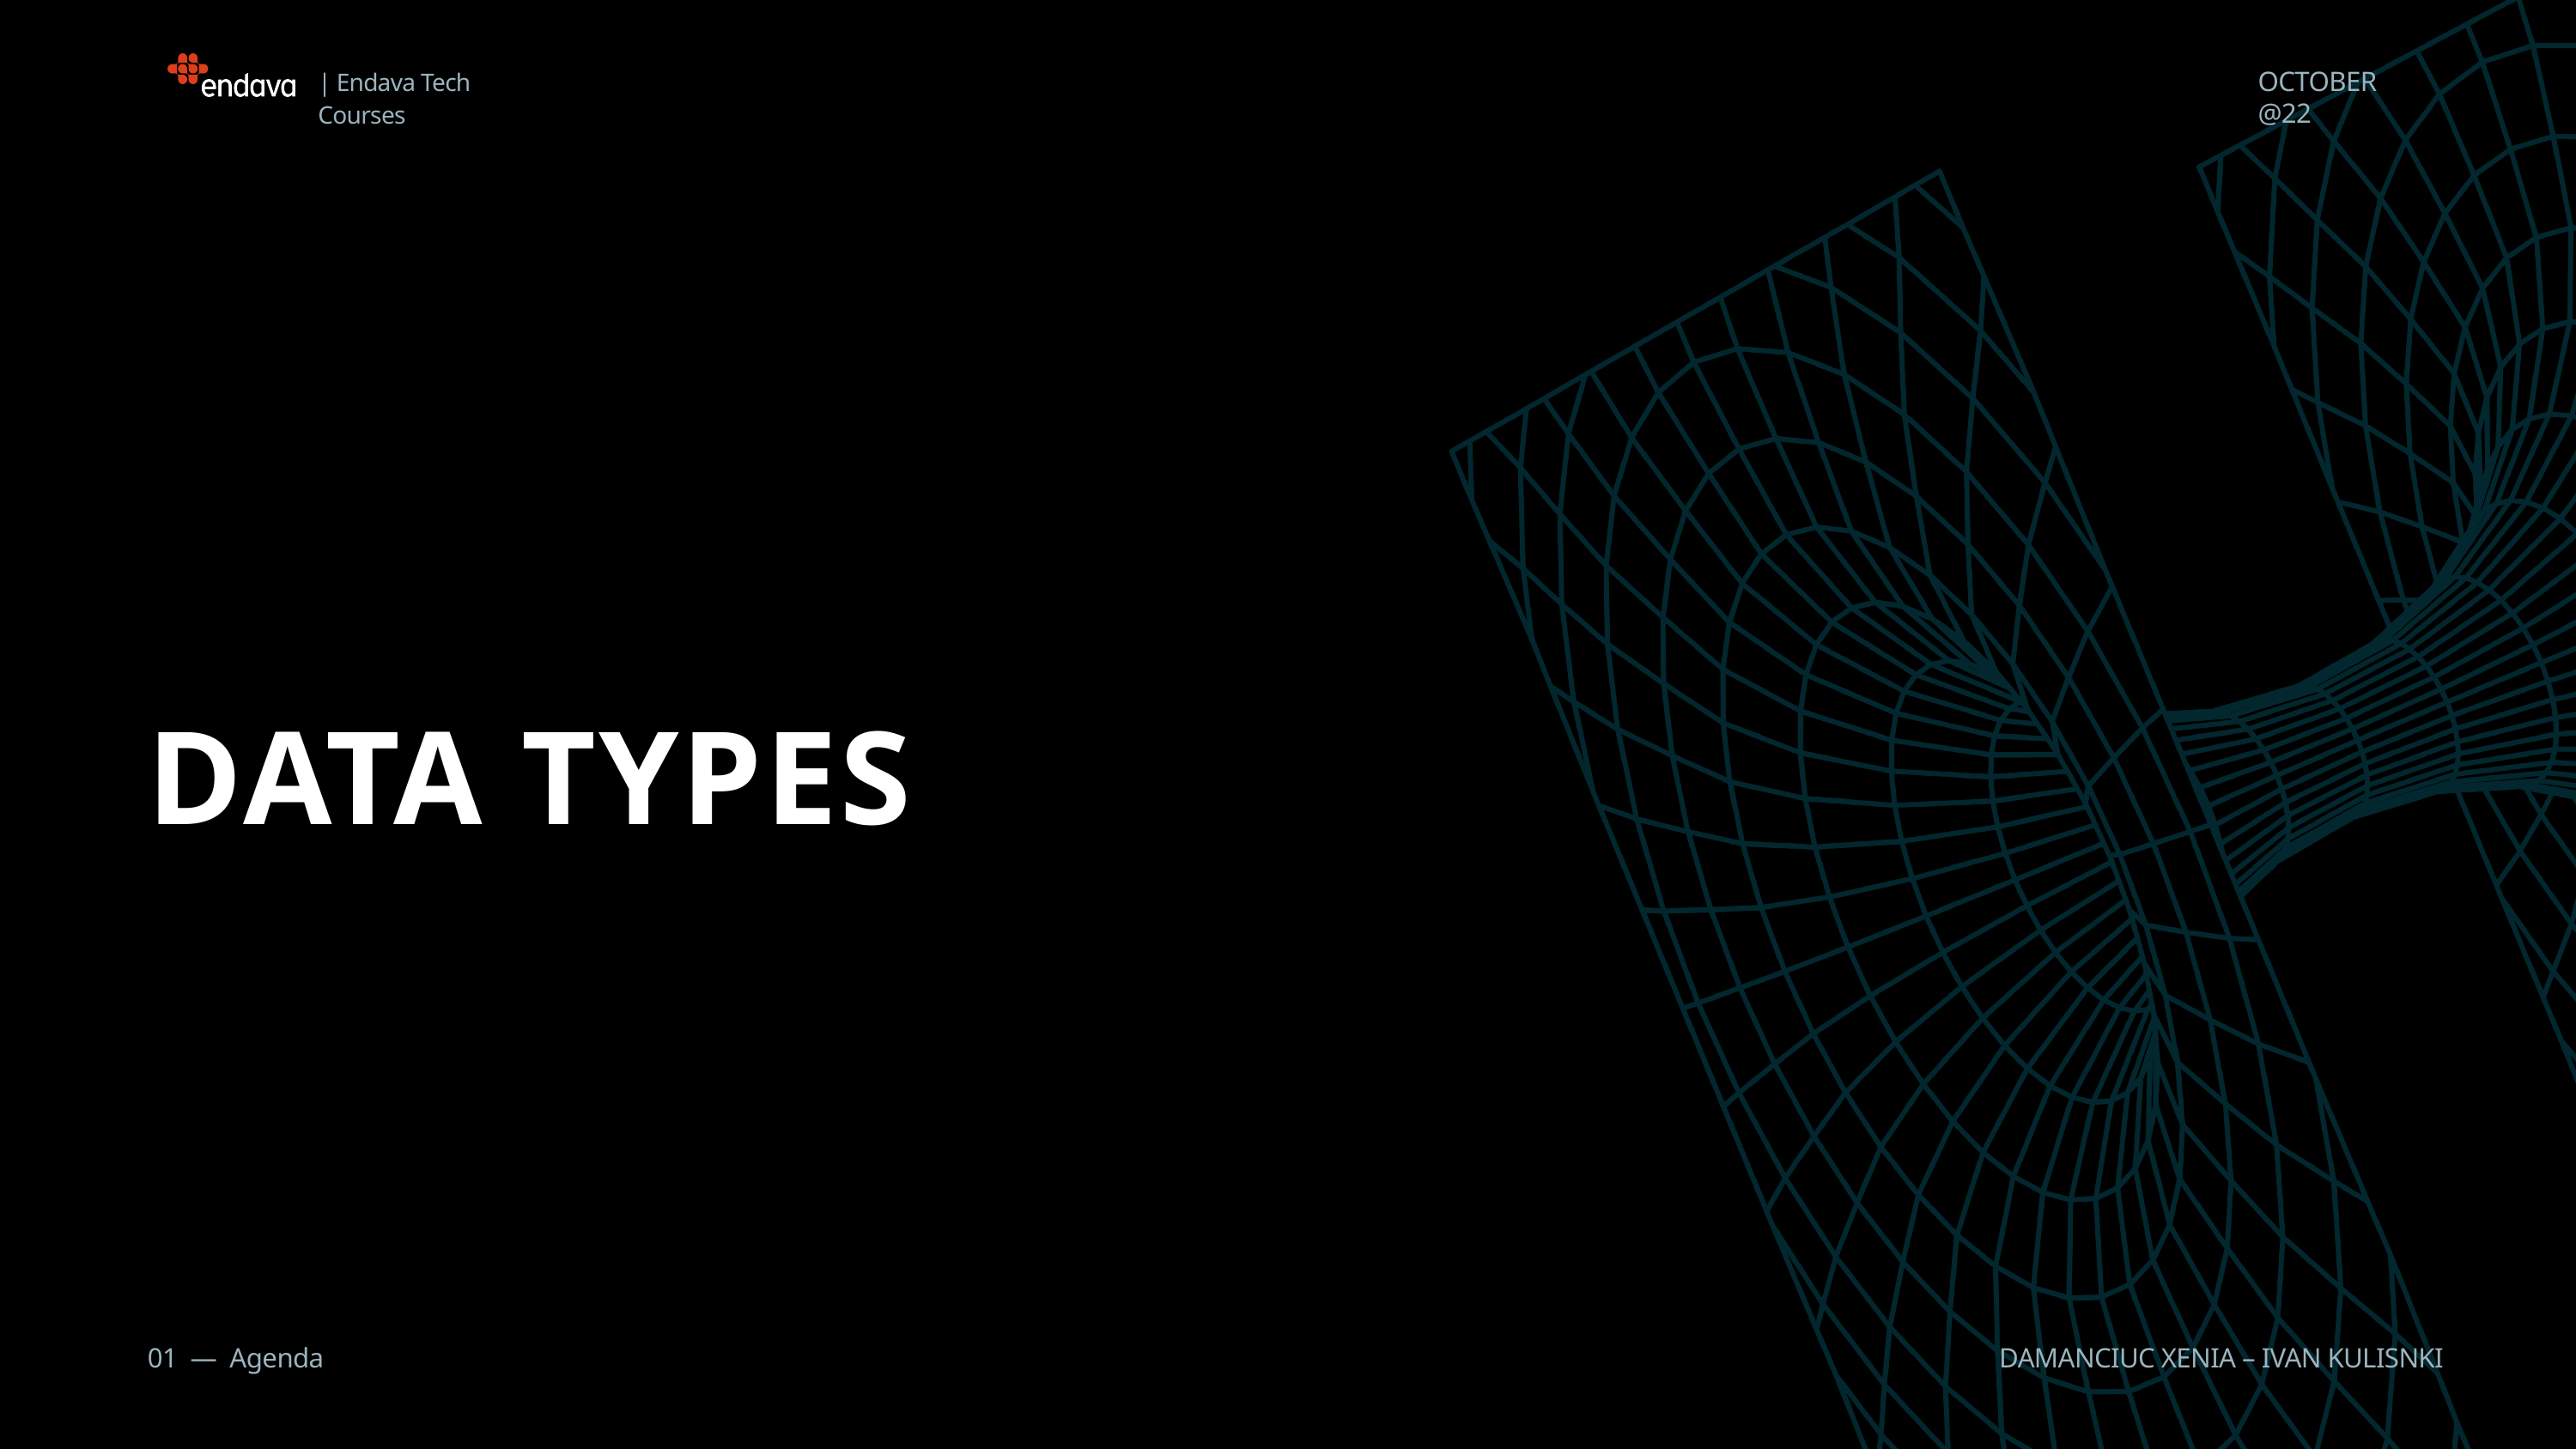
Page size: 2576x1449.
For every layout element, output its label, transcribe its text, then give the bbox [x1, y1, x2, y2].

text_box DATA TYPES [147, 558, 1423, 987]
text_box 01 — Agenda [147, 1341, 346, 1373]
picture [167, 53, 295, 97]
text_box | Endava Tech Courses [318, 64, 562, 97]
picture [1423, 0, 2576, 1449]
